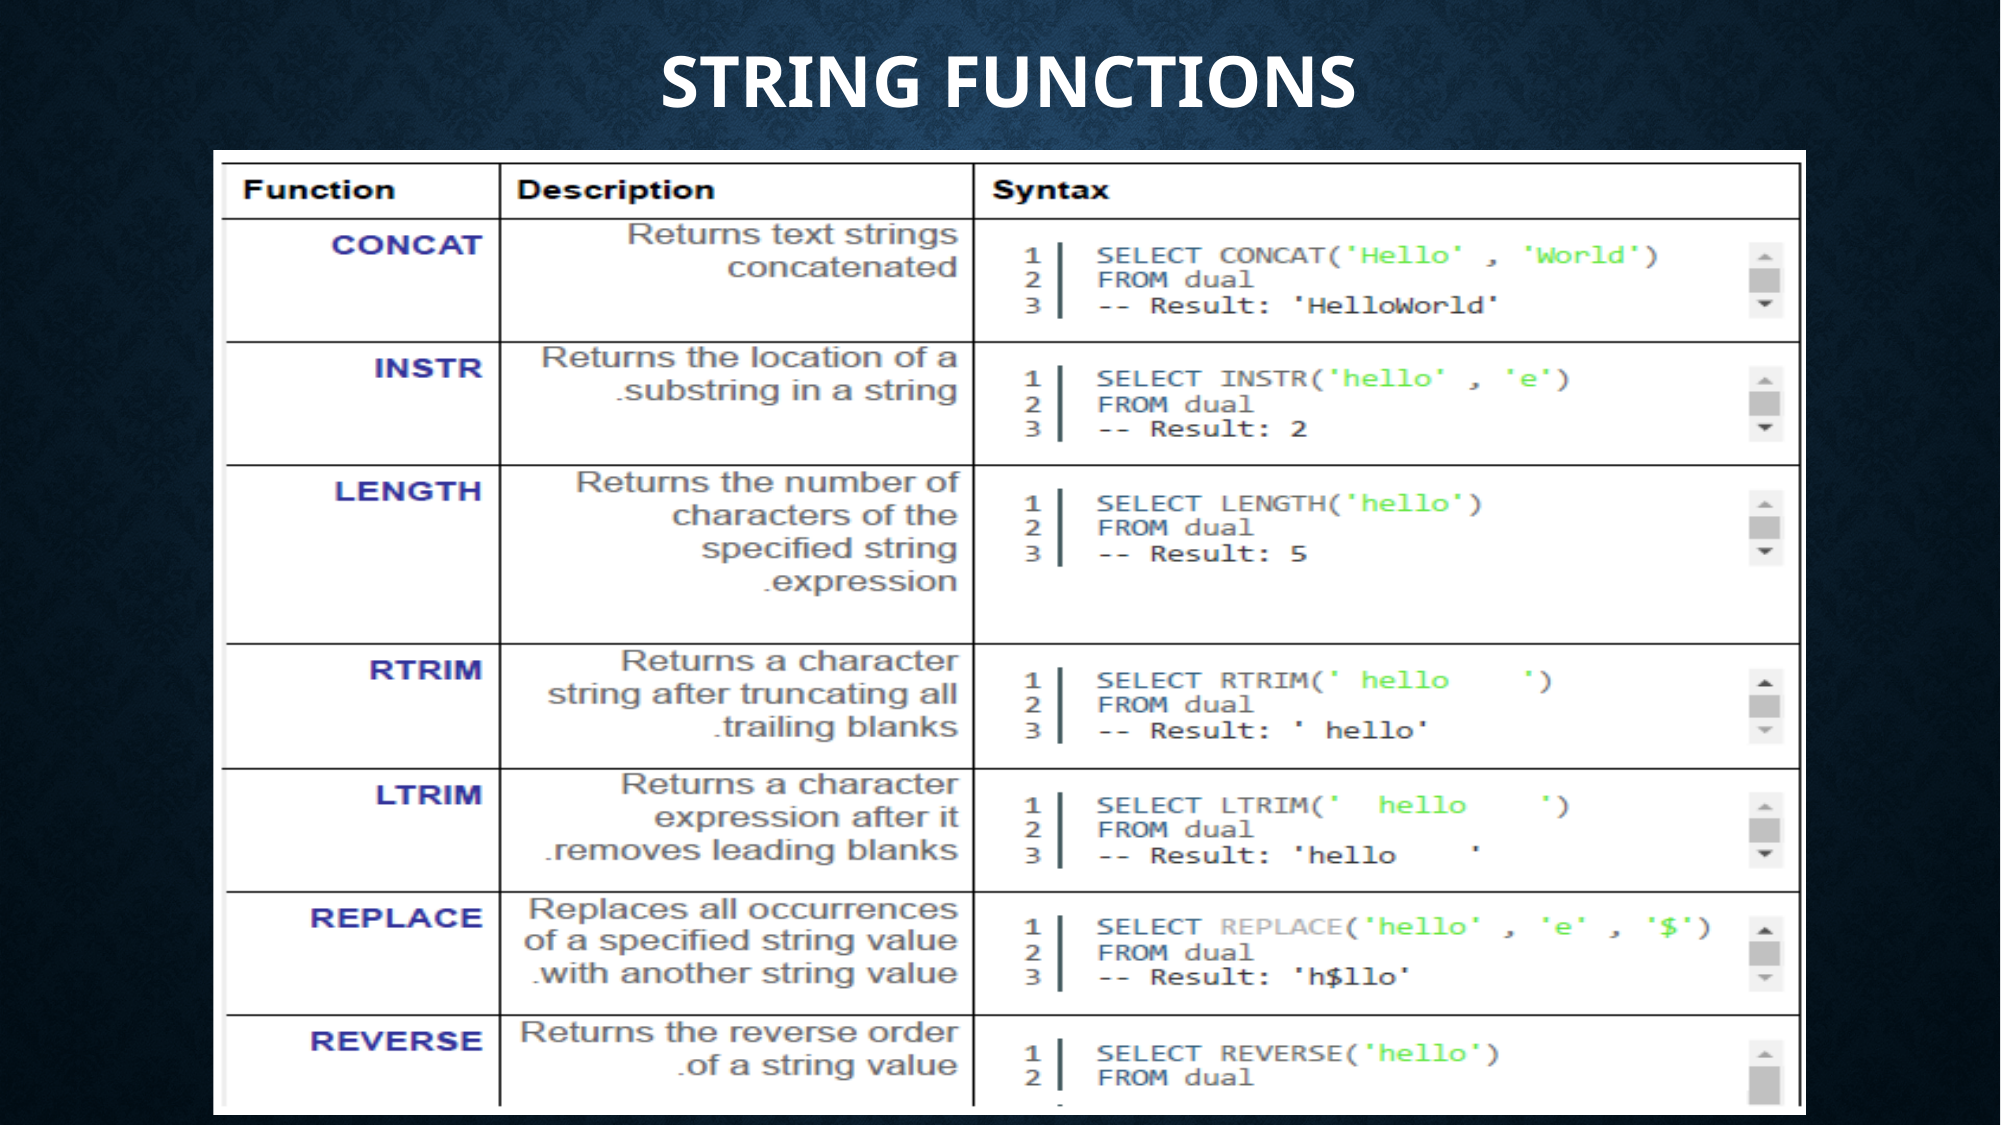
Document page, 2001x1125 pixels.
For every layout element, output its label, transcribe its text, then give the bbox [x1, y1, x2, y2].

title STRING FUNCTIONS [160, 19, 1859, 150]
picture [212, 149, 1807, 1115]
